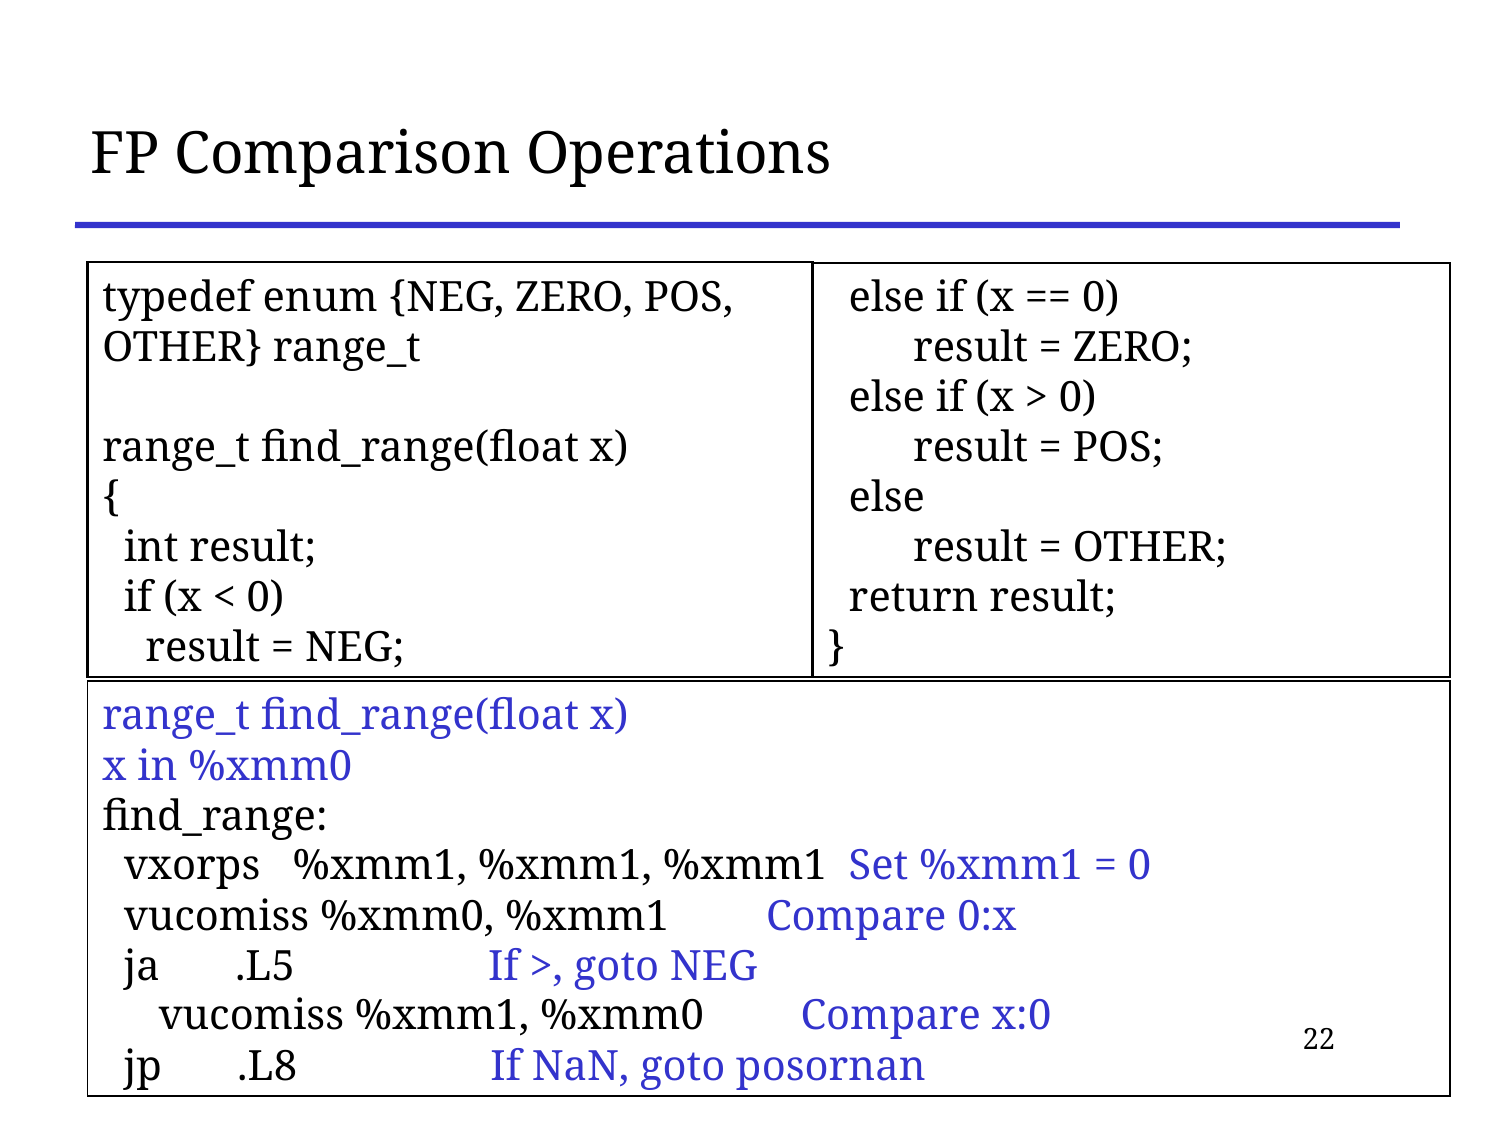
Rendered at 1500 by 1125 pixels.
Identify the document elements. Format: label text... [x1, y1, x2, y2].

title FP Comparison Operations [75, 75, 1400, 225]
text_box range_t find_range(float x) x in %xmm0 find_range: vxorps %xmm1, %xmm1, %xmm1 Set %xmm1 = 0 vucomiss %xmm0, %xmm1 Compare 0:x ja .L5 If >, goto NEG vucomiss %xmm1, %xmm0 Compare x:0 jp .L8 If NaN, goto posornan [87, 680, 1450, 1096]
text_box else if (x == 0) result = ZERO; else if (x > 0) result = POS; else result = OTHER; return result; } [812, 262, 1450, 678]
text_box typedef enum {NEG, ZERO, POS, OTHER} range_t range_t find_range(float x) { int result; if (x < 0) result = NEG; [87, 262, 812, 677]
